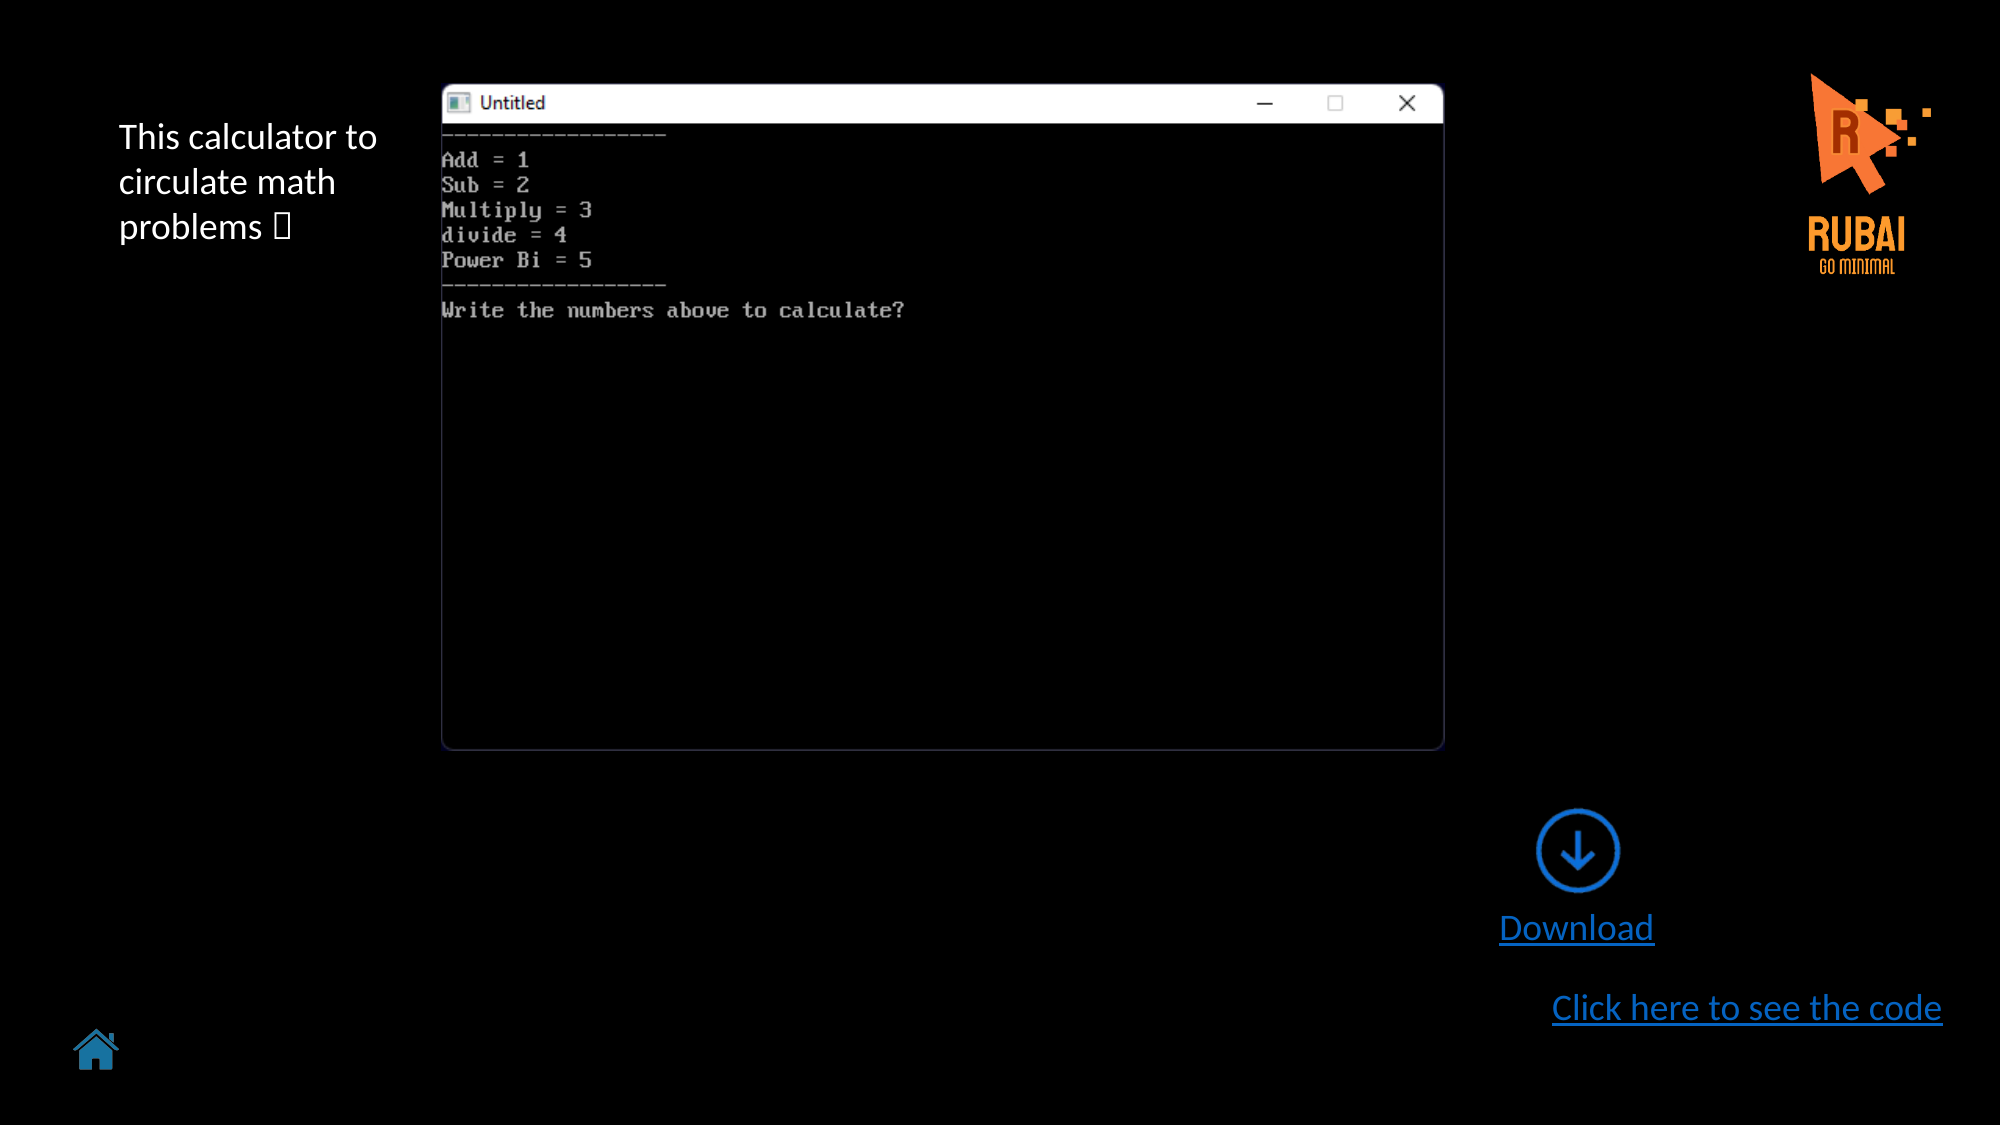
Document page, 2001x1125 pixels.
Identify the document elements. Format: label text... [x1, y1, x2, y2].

text_box Click here to see the code [1537, 976, 1959, 1036]
picture [1775, 55, 1944, 292]
picture [441, 83, 1445, 751]
text_box This calculator to circulate math problems  [104, 104, 441, 254]
text_box Download [1484, 896, 1672, 956]
picture [1533, 806, 1623, 897]
